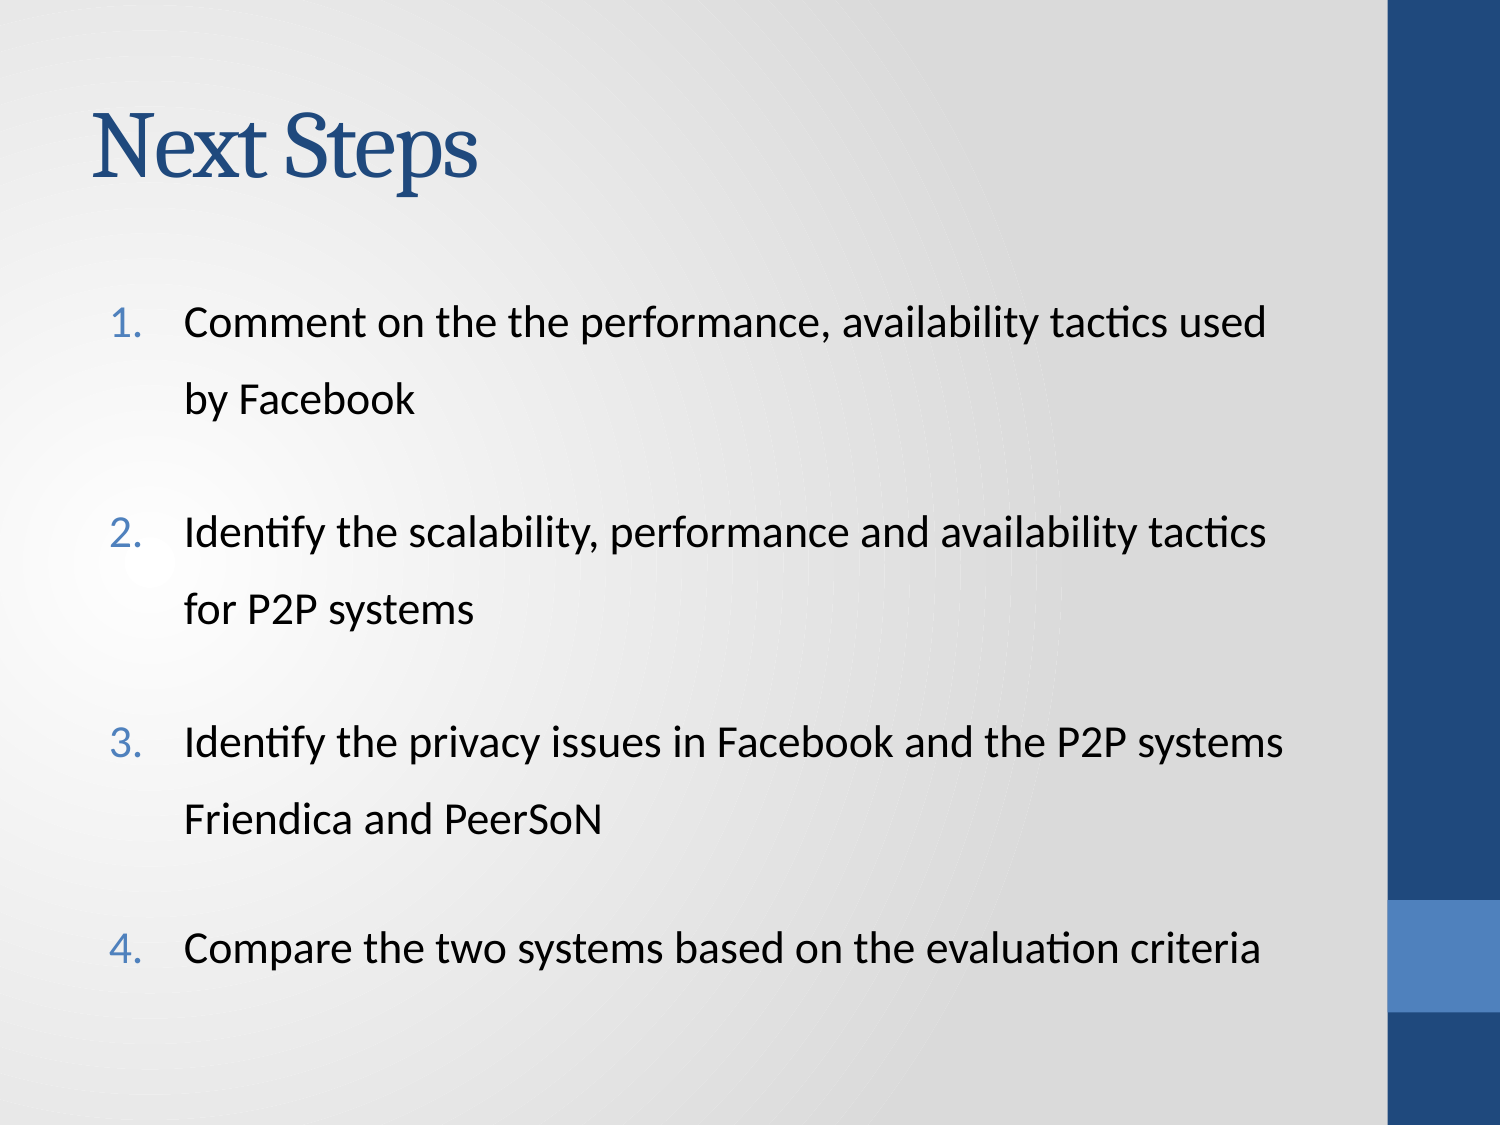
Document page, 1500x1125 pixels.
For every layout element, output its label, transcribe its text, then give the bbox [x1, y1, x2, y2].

title Next Steps [75, 45, 1325, 233]
list Comment on the the performance, availability tactics used by Facebook Identify the scalability, performance and availability tactics for P2P systems Identify the privacy issues in Facebook and the P2P systems Friendica and PeerSoN Compare the two systems based on the evaluation criteria [75, 262, 1325, 1050]
